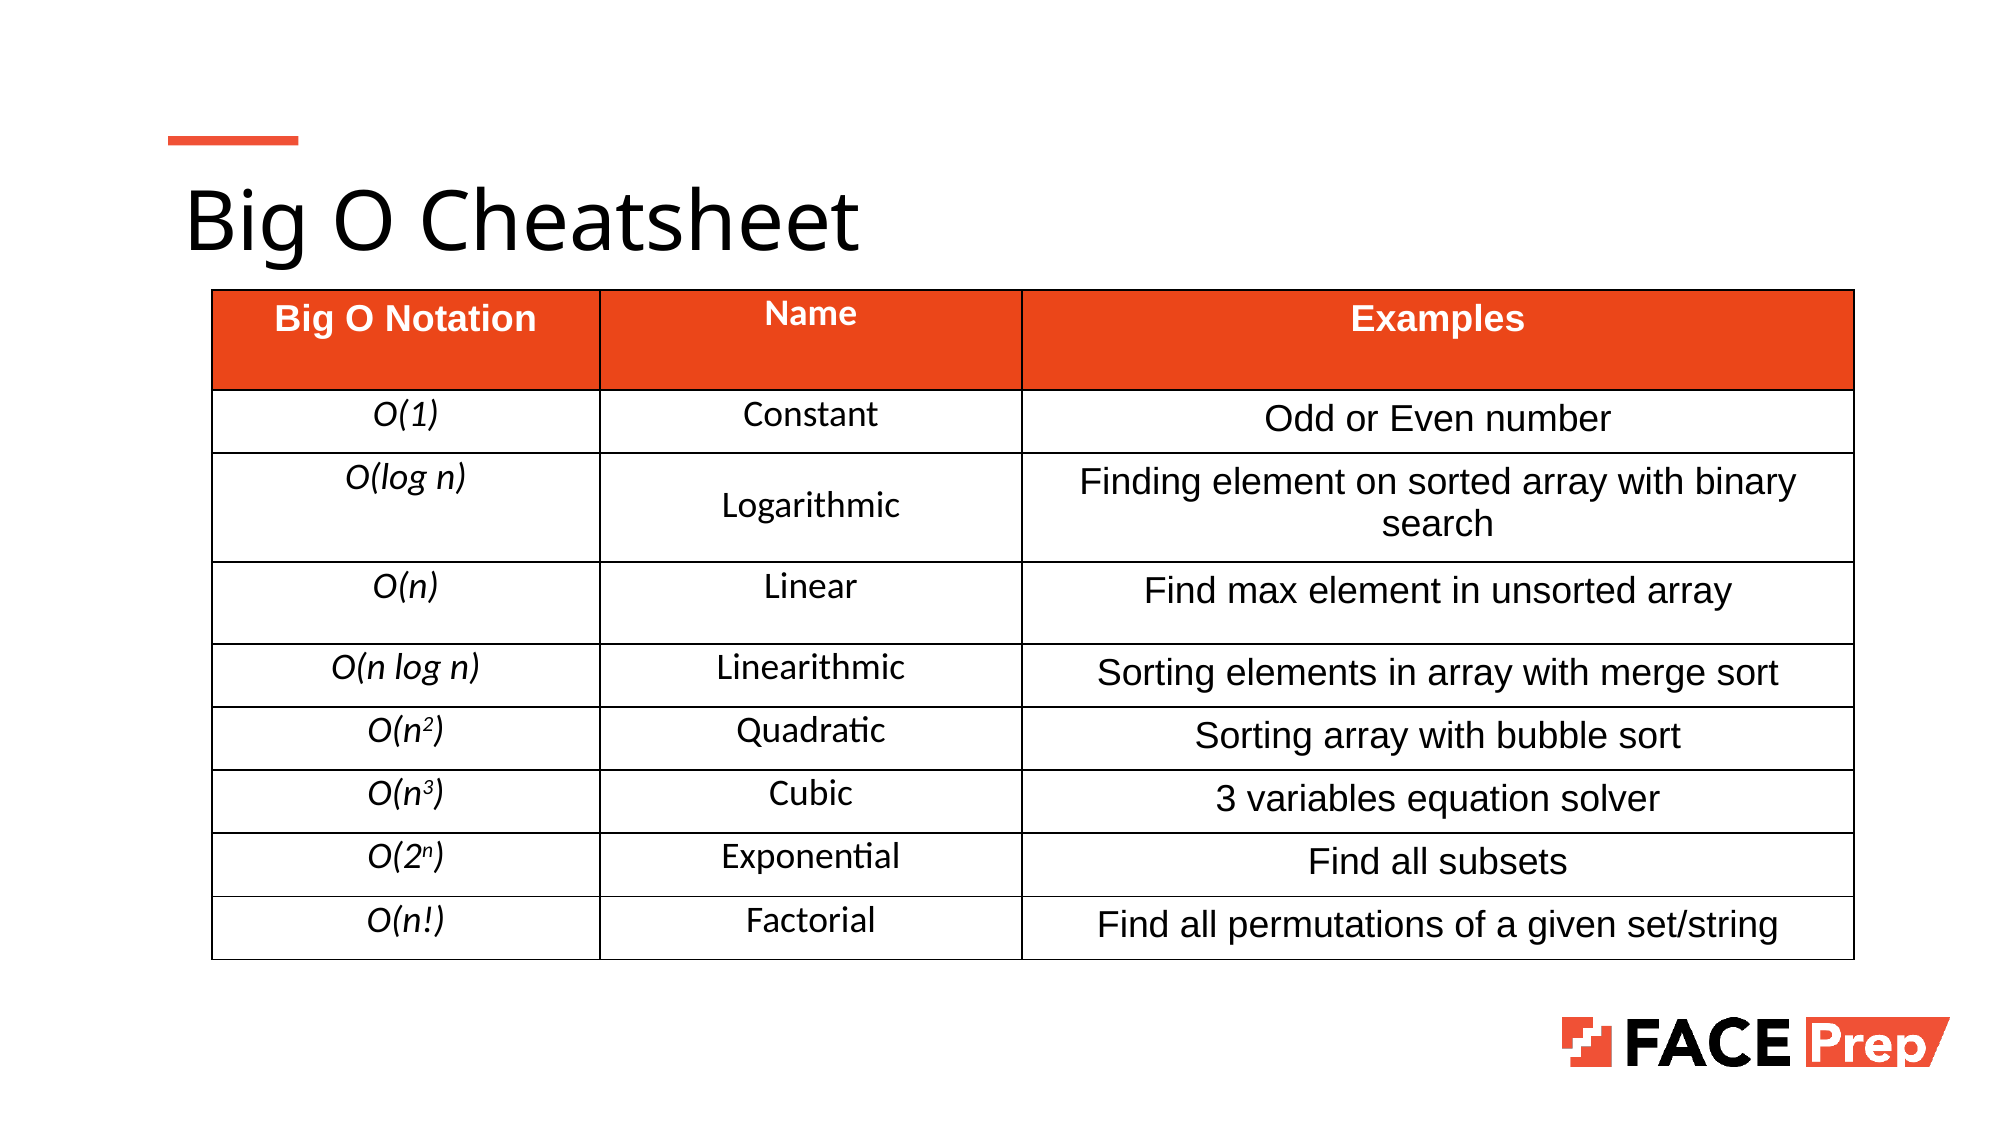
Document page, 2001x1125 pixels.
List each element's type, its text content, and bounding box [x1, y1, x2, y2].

table_cell Cubic [601, 771, 1021, 832]
text_box [168, 136, 299, 146]
table_cell Sorting array with bubble sort [1023, 708, 1853, 769]
table_cell Find all subsets [1023, 834, 1853, 896]
table_cell O(n log n) [213, 645, 599, 706]
table_cell O(n3) [213, 771, 599, 832]
table_cell Constant [601, 391, 1021, 452]
table_header Name [601, 291, 1021, 389]
table_cell Exponential [601, 834, 1021, 896]
table_cell Factorial [601, 897, 1021, 959]
table_cell O(1) [213, 391, 599, 452]
table_cell Find max element in unsorted array [1023, 563, 1853, 643]
table_cell Logarithmic [601, 454, 1021, 561]
table_cell Odd or Even number [1023, 391, 1853, 452]
table_header Examples [1023, 291, 1853, 389]
table_cell Quadratic [601, 708, 1021, 769]
table_cell Linear [601, 563, 1021, 643]
table_cell Sorting elements in array with merge sort [1023, 645, 1853, 706]
table_header Big O Notation [213, 291, 599, 389]
table_cell O(n2) [213, 708, 599, 769]
table_cell Linearithmic [601, 645, 1021, 706]
table_cell O(n!) [213, 897, 599, 959]
table_cell O(log n) [213, 454, 599, 561]
table_cell Finding element on sorted array with binary search [1023, 454, 1853, 561]
table_cell 3 variables equation solver [1023, 771, 1853, 832]
table_cell O(2n) [213, 834, 599, 896]
table_cell Find all permutations of a given set/string [1023, 897, 1853, 959]
picture [1562, 1017, 1950, 1067]
table_cell O(n) [213, 563, 599, 643]
text_box Big O Cheatsheet [168, 159, 1835, 275]
